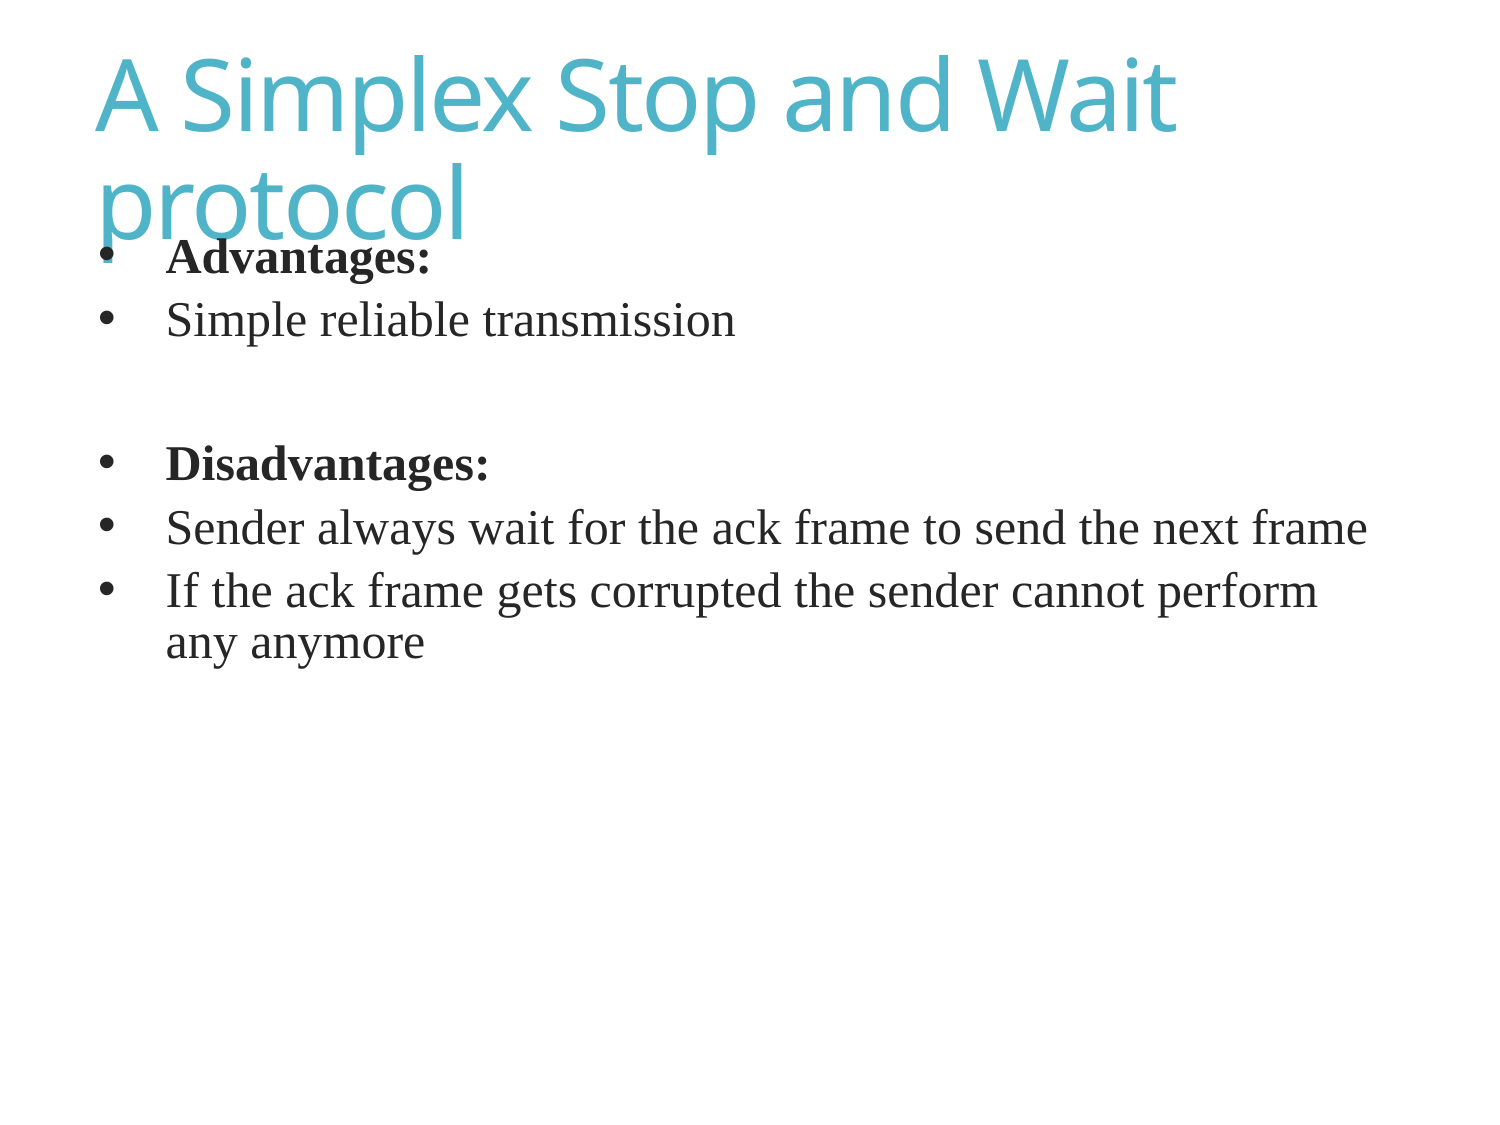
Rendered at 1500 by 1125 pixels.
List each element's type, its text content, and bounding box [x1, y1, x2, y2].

title A Simplex Stop and Wait protocol [80, 81, 1407, 225]
list Advantages: Simple reliable transmission Disadvantages: Sender always wait for the ack frame to send the next frame If the ack frame gets corrupted the sender cannot perform any anymore [83, 224, 1407, 945]
